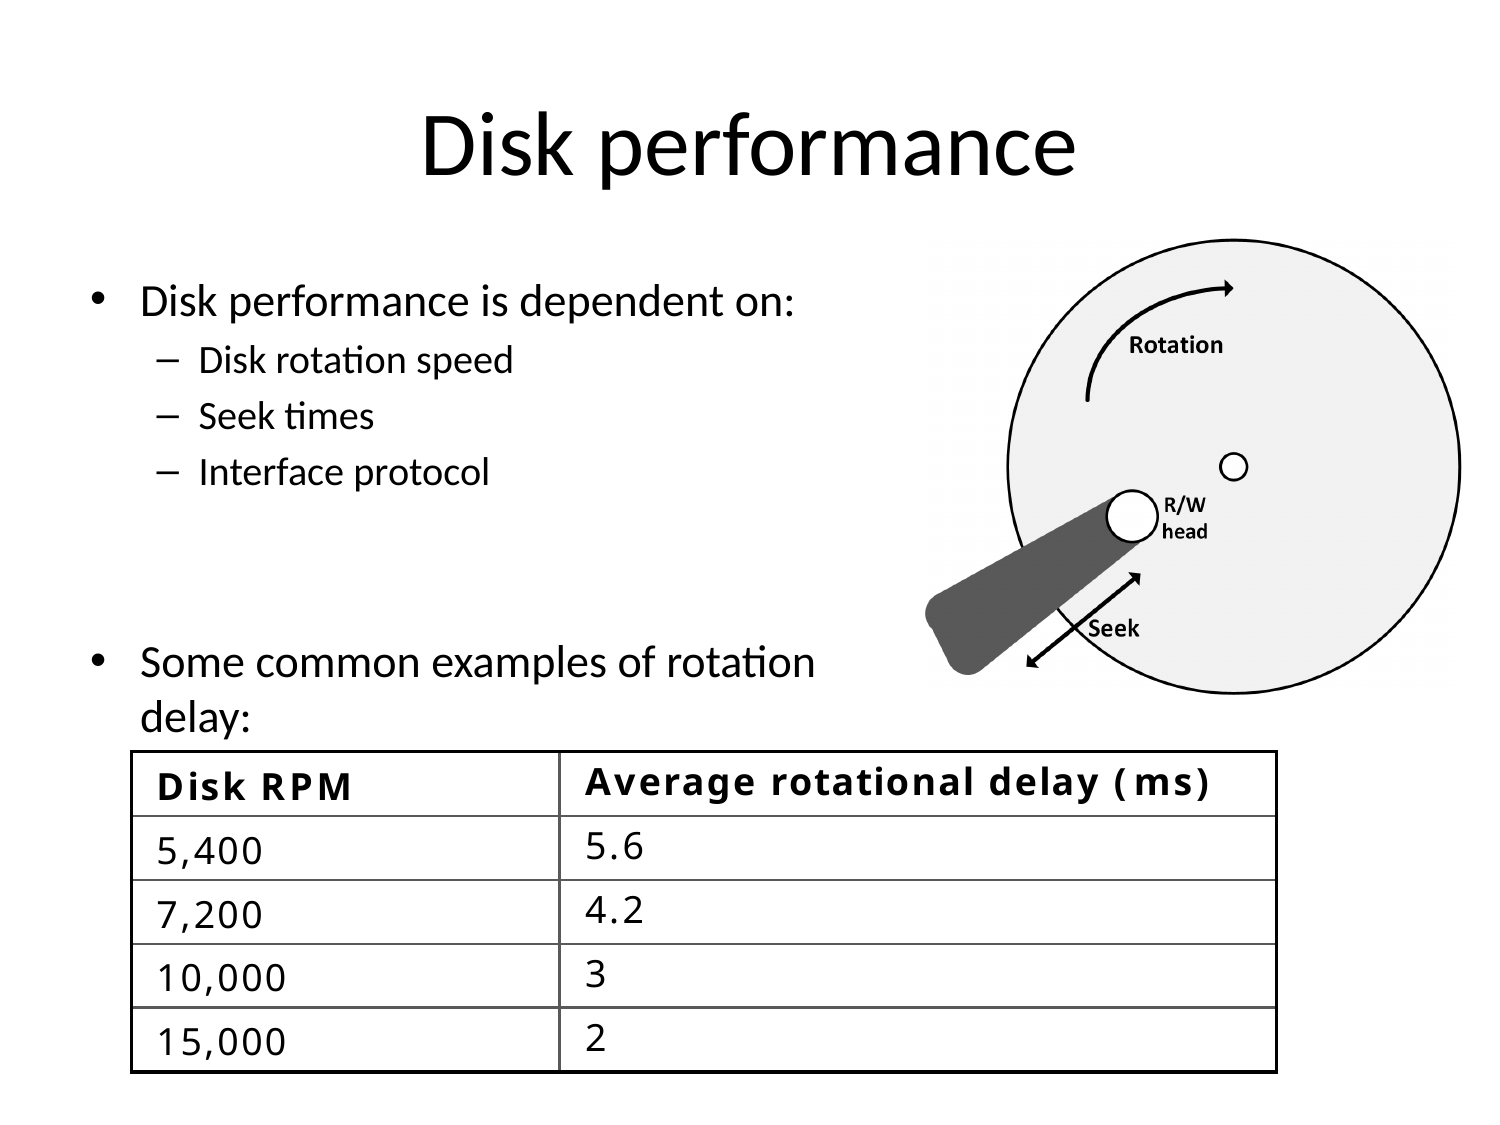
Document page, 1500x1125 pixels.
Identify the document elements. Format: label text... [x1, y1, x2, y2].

list Disk performance is dependent on: Disk rotation speed Seek times Interface protocol Some common examples of rotation delay: [75, 262, 925, 749]
picture [924, 238, 1463, 696]
title Disk performance [75, 45, 1425, 233]
picture [0, 749, 1500, 1125]
